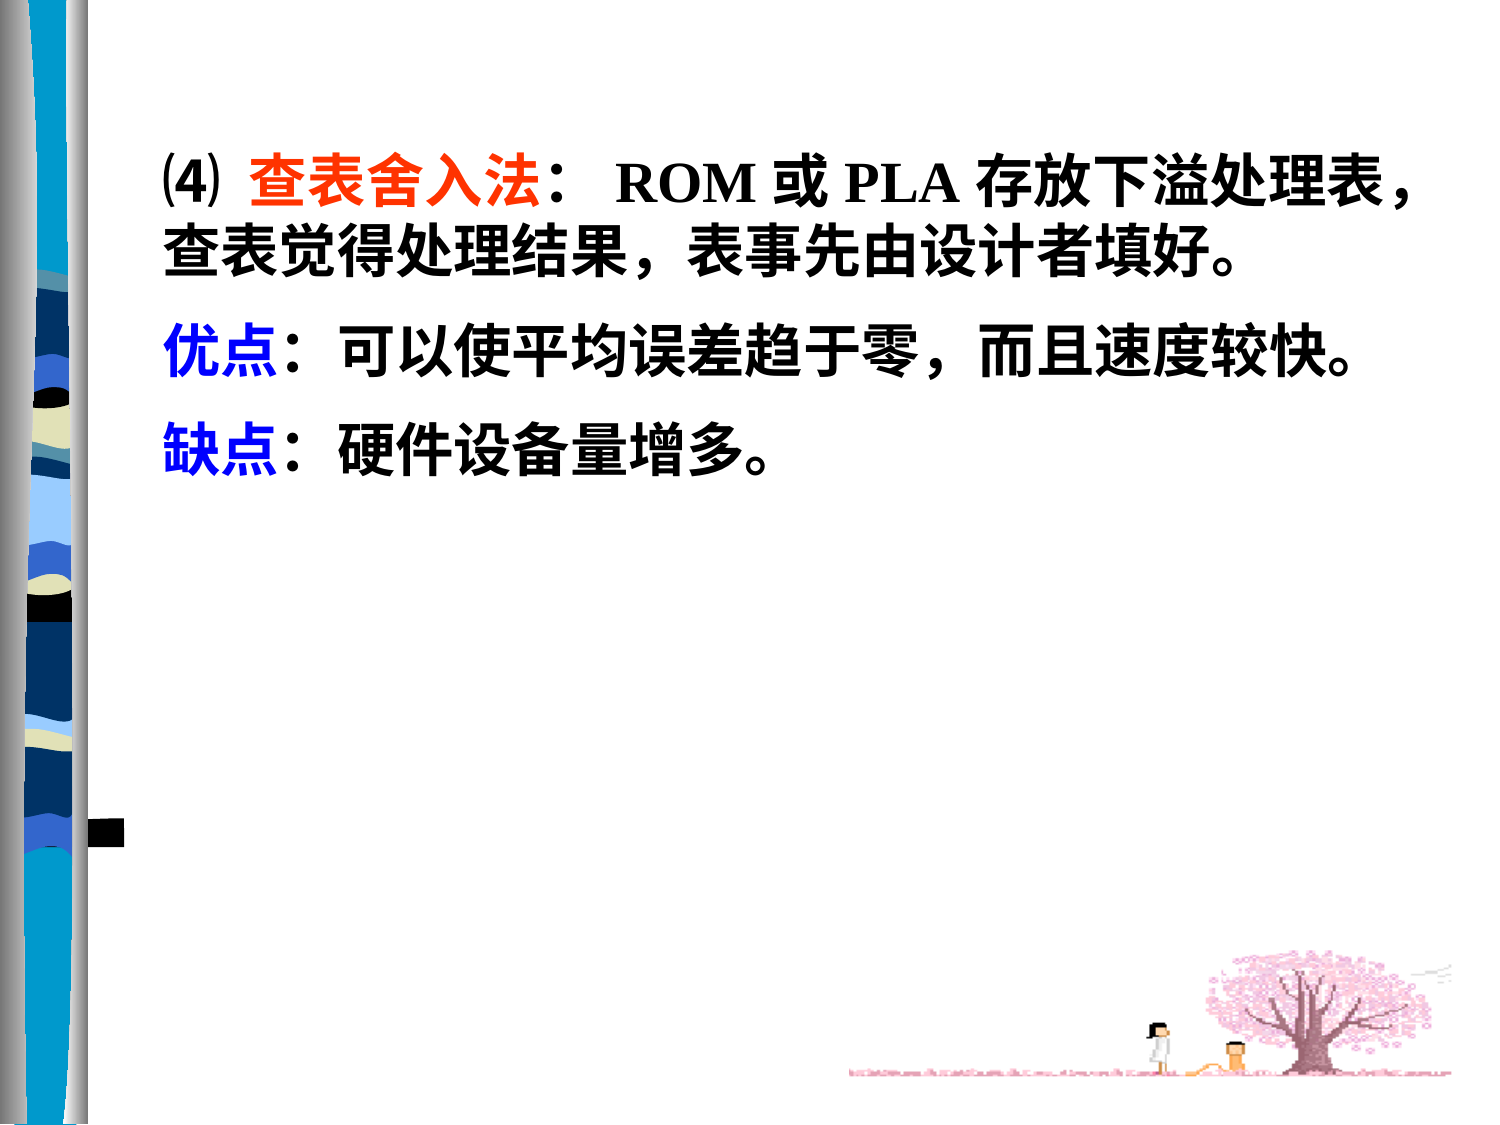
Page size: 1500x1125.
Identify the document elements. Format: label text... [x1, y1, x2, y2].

picture [849, 949, 1452, 1086]
text_box ⑷ 查表舍入法：ROM或PLA存放下溢处理表，查表觉得处理结果，表事先由设计者填好。 优点：可以使平均误差趋于零，而且速度较快。 缺点：硬件设备量增多。 [147, 137, 1459, 491]
